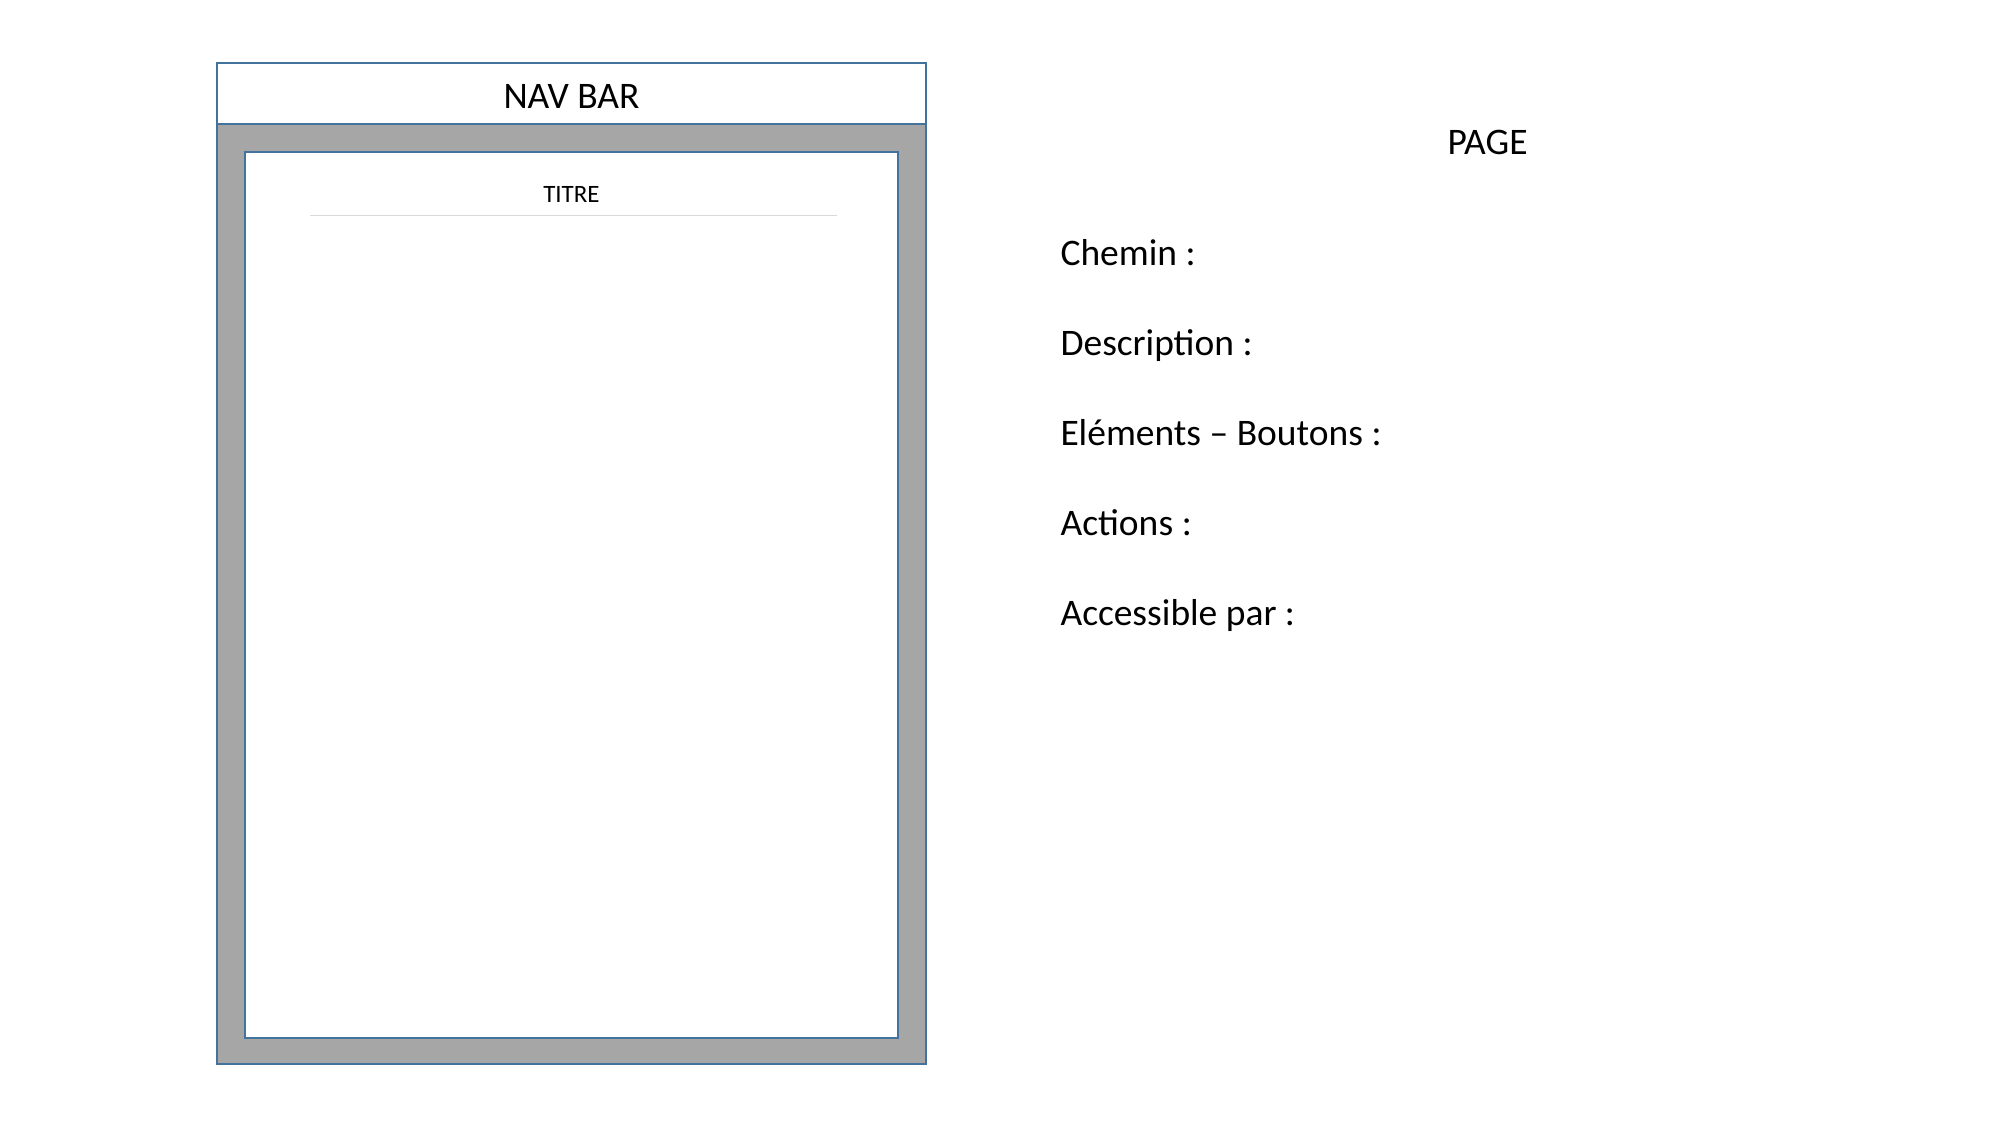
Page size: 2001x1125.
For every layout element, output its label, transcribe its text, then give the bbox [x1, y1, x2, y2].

text_box [244, 151, 899, 1039]
text_box TITRE [496, 170, 647, 215]
text_box Chemin : Description : Eléments – Boutons : Actions : Accessible par : [1045, 220, 1877, 641]
text_box [216, 125, 927, 1065]
text_box NAV BAR [216, 62, 927, 125]
text_box PAGE [1202, 109, 1774, 170]
